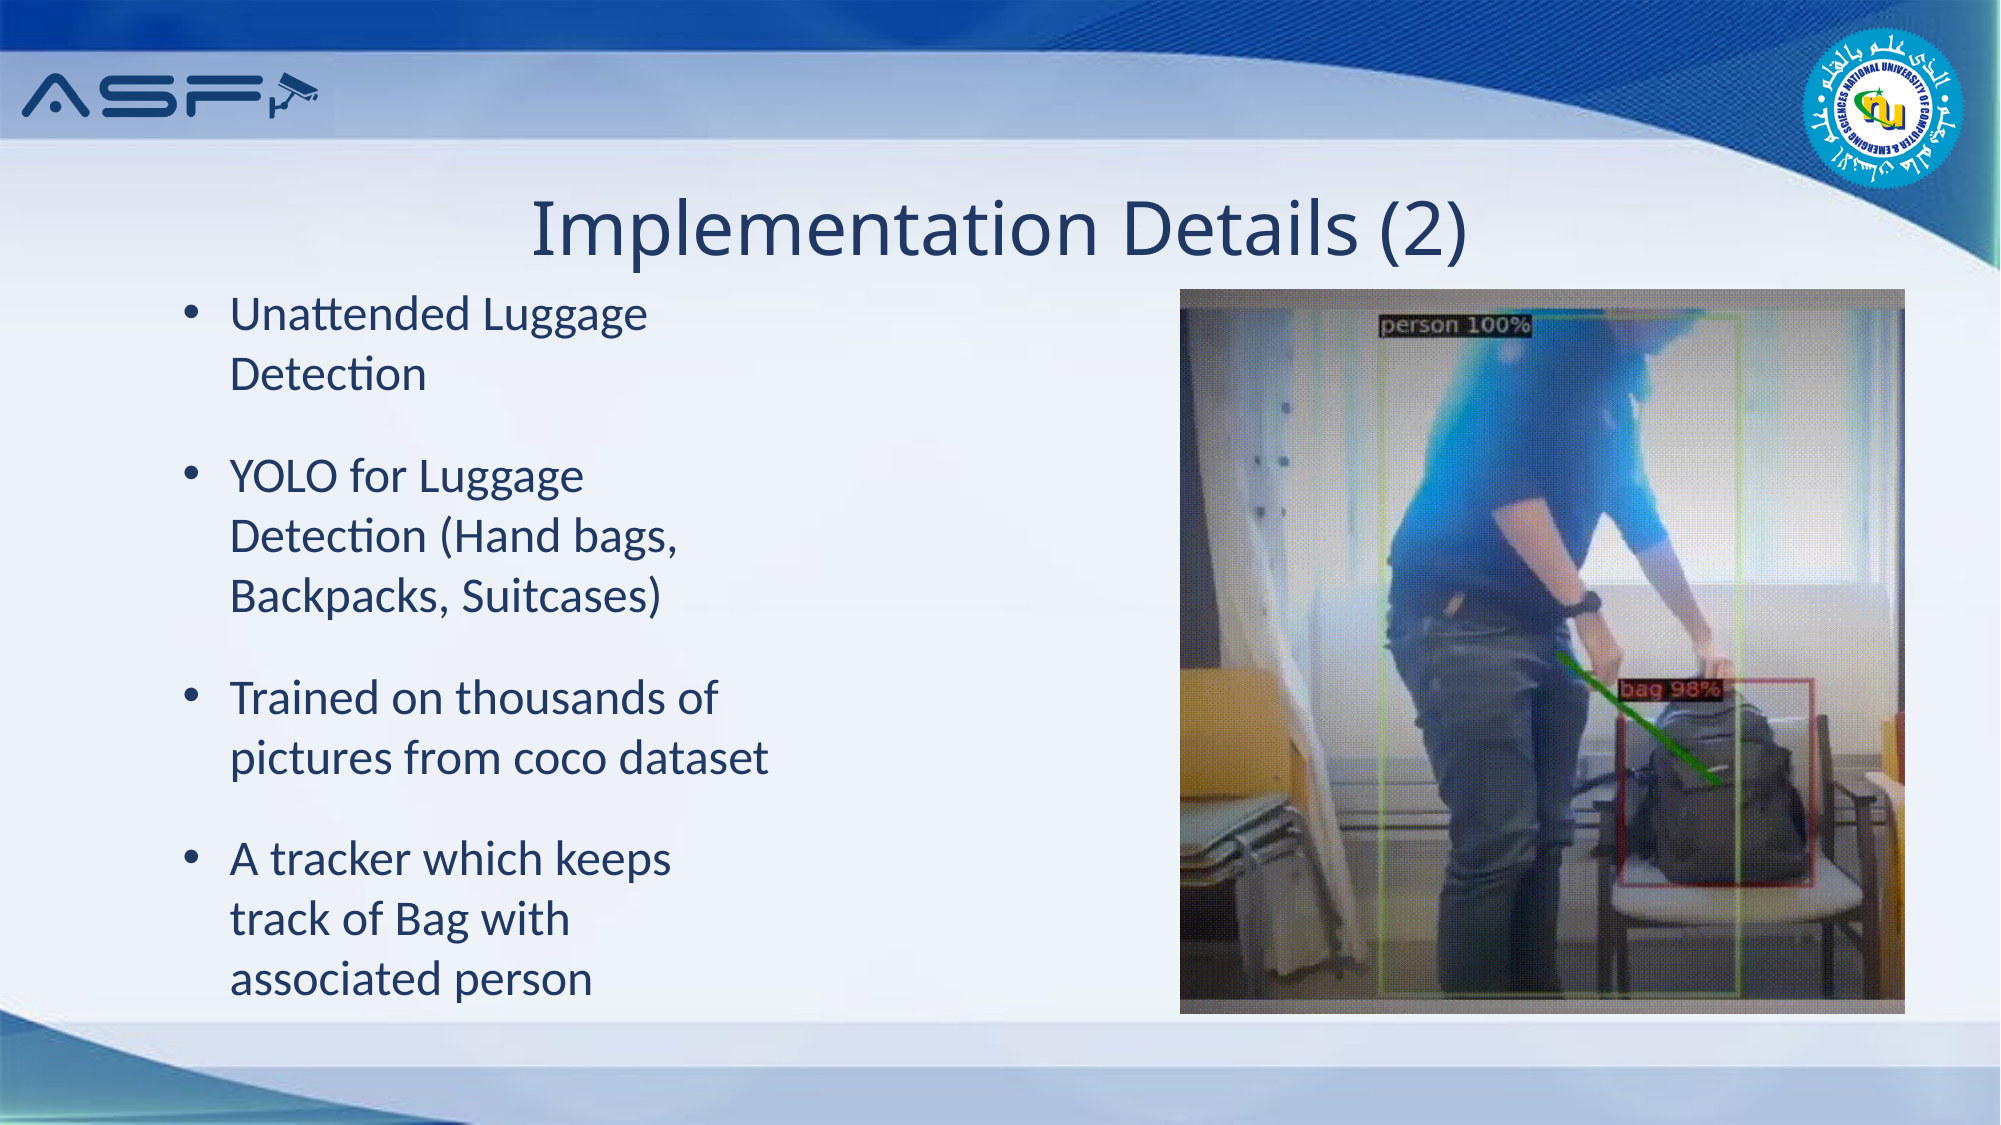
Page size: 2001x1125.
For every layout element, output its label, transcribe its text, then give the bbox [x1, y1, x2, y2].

text_box Implementation Details (2) [457, 189, 1543, 274]
picture [0, 0, 2001, 1125]
text_box Unattended Luggage Detection YOLO for Luggage Detection (Hand bags, Backpacks, Suitcases) Trained on thousands of pictures from coco dataset A tracker which keeps track of Bag with associated person [167, 273, 786, 1014]
